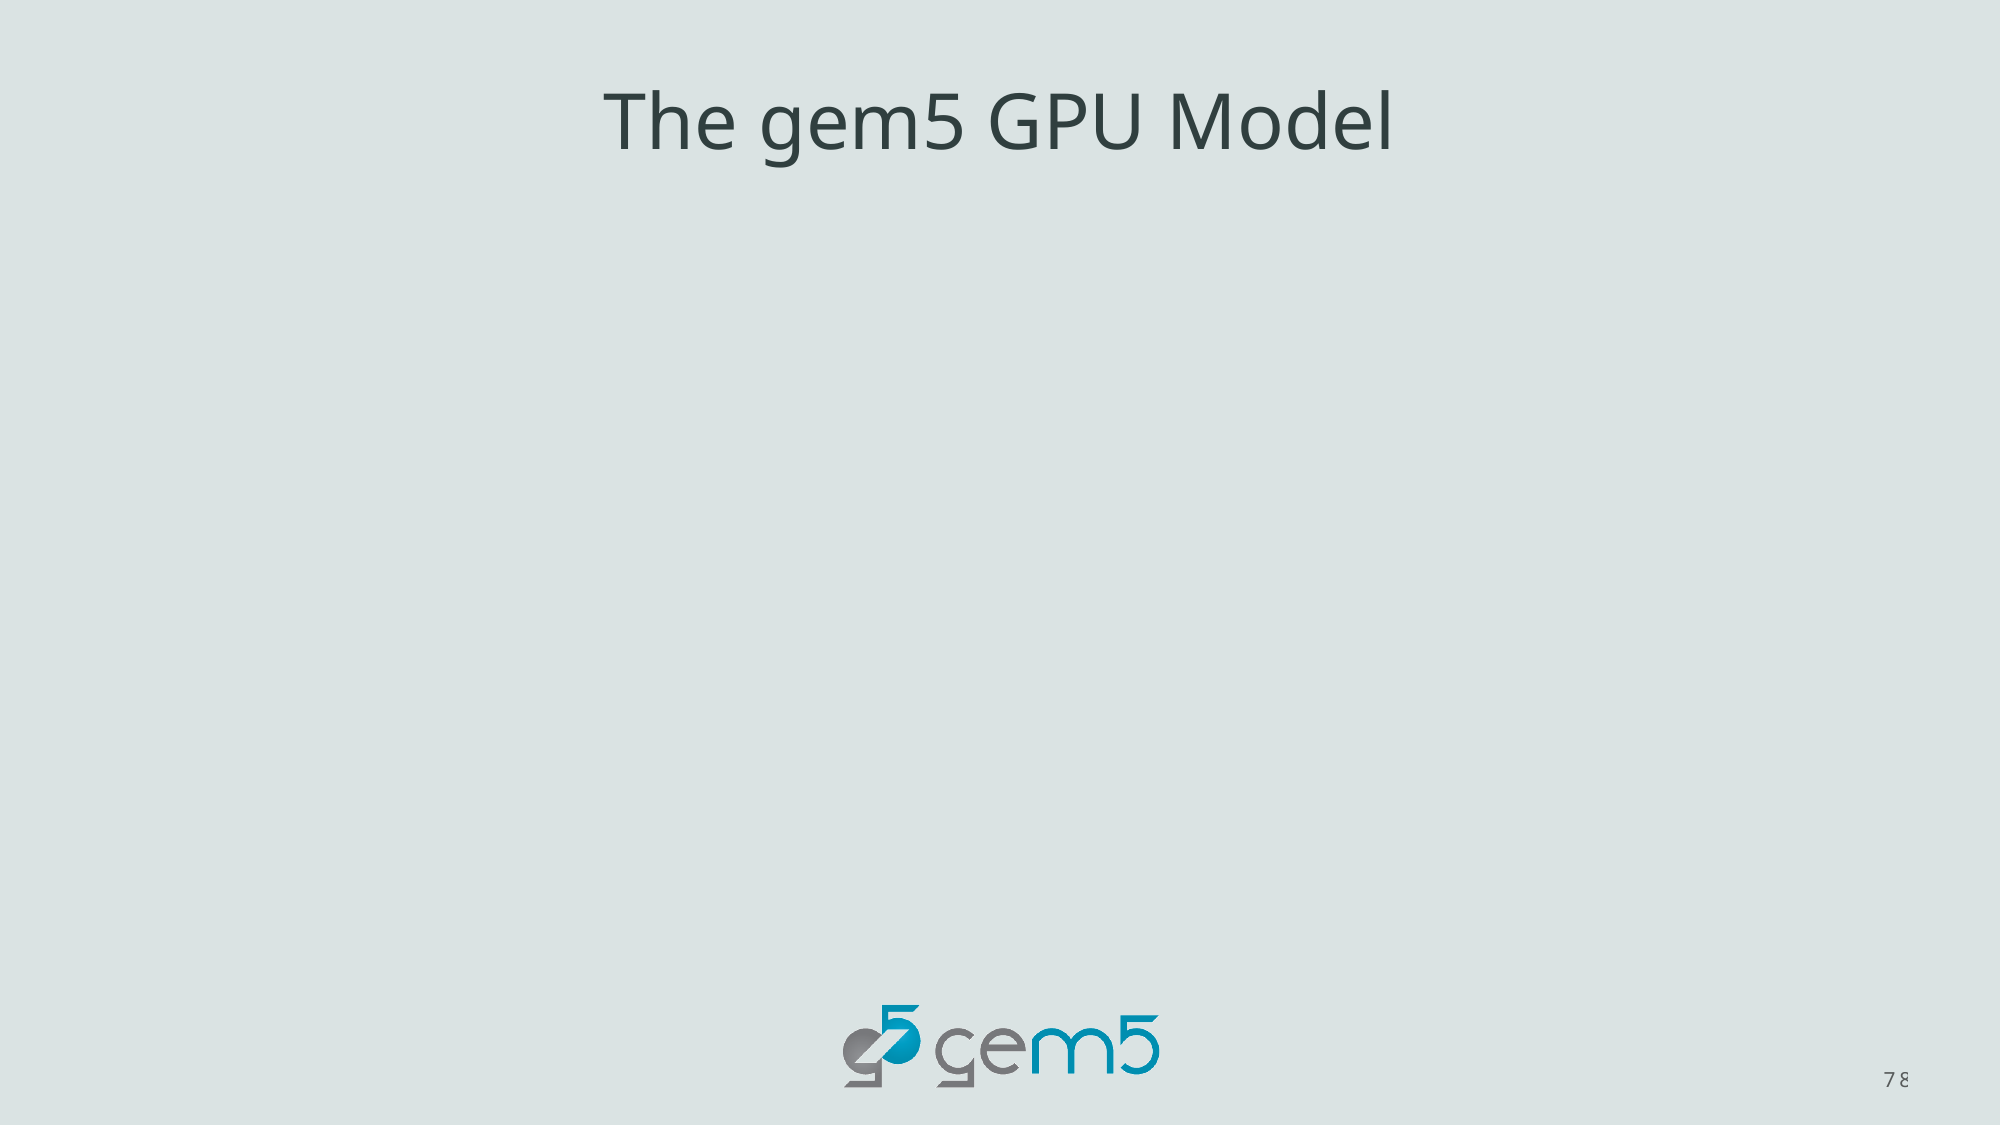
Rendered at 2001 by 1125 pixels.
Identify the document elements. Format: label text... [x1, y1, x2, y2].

title The gem5 GPU Model [162, 64, 1838, 173]
picture [807, 965, 1193, 1120]
slide_number 78 [1637, 1042, 1927, 1119]
